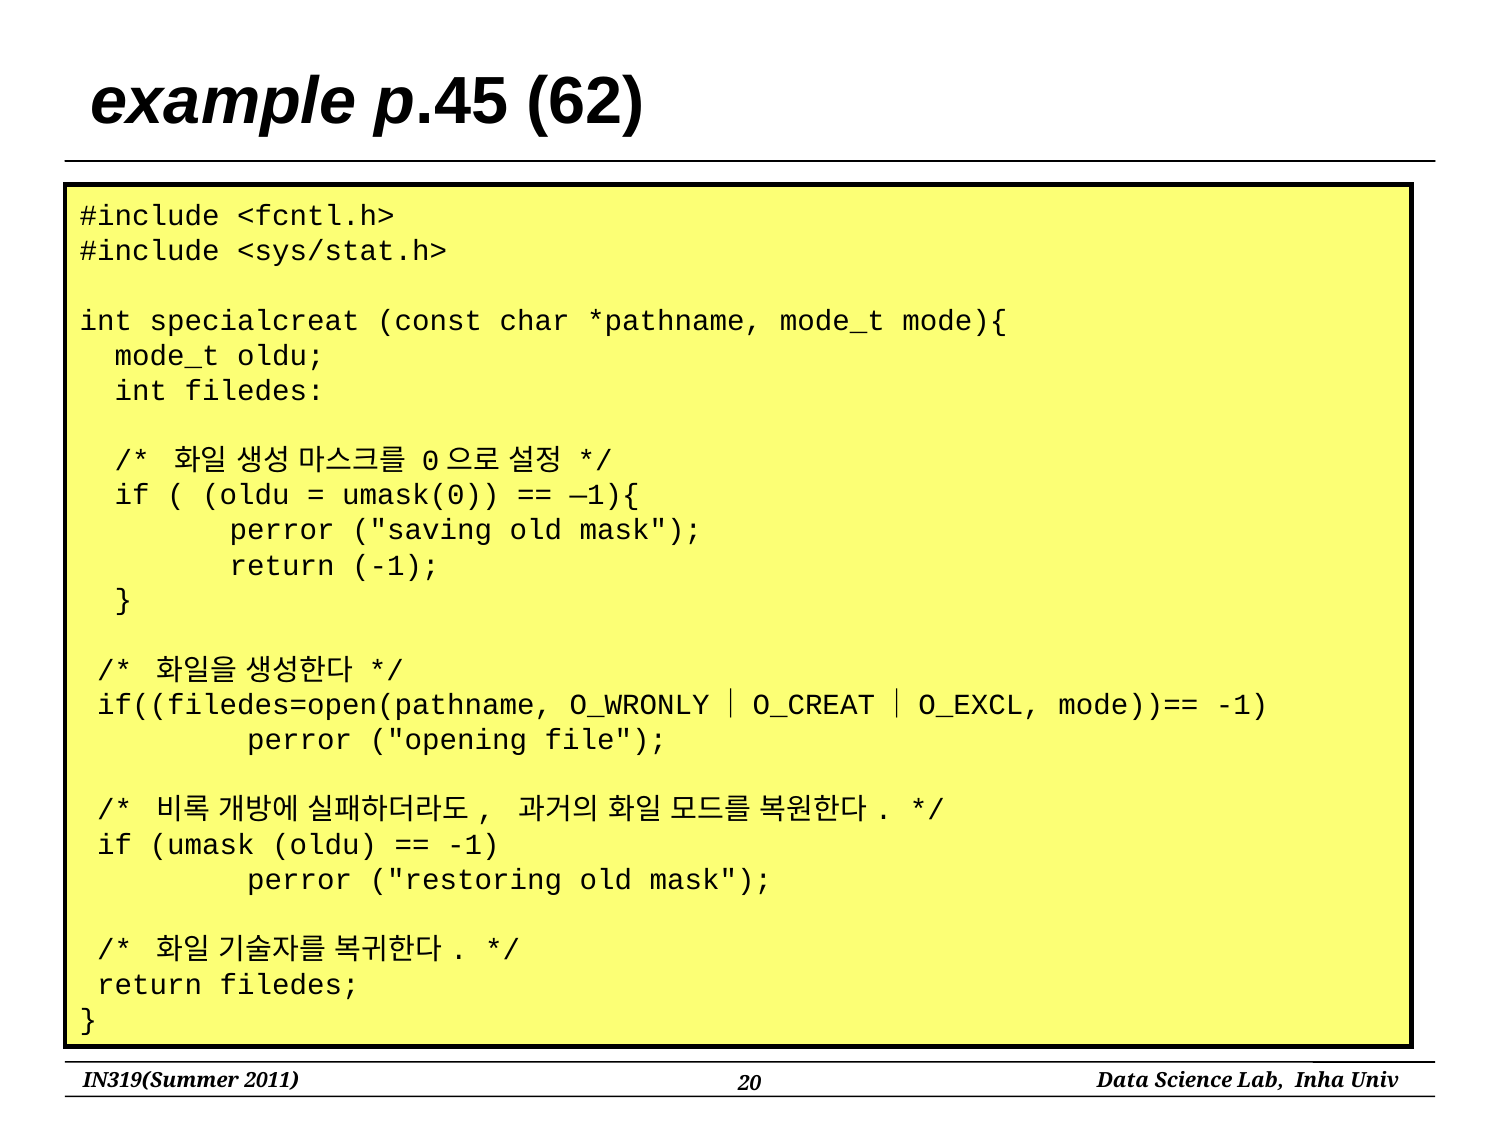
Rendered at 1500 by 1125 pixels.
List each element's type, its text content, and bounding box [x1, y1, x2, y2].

title example p.45 (62) [74, 44, 1426, 150]
slide_number 20 [574, 1061, 925, 1109]
text_box #include <fcntl.h> #include <sys/stat.h> int specialcreat (const char *pathname, mode_t mode){ mode_t oldu; int filedes: /* 화일 생성 마스크를 0으로 설정 */ if ( (oldu = umask(0)) == ―1){ perror ("saving old mask"); return (-1); } /* 화일을 생성한다 */ if((filedes=open(pathname, O_WRONLY｜O_CREAT｜O_EXCL, mode))== -1) perror ("opening file"); /* 비록 개방에 실패하더라도, 과거의 화일 모드를 복원한다. */ if (umask (oldu) == -1) perror ("restoring old mask"); /* 화일 기술자를 복귀한다. */ return filedes; } [64, 184, 1412, 1047]
